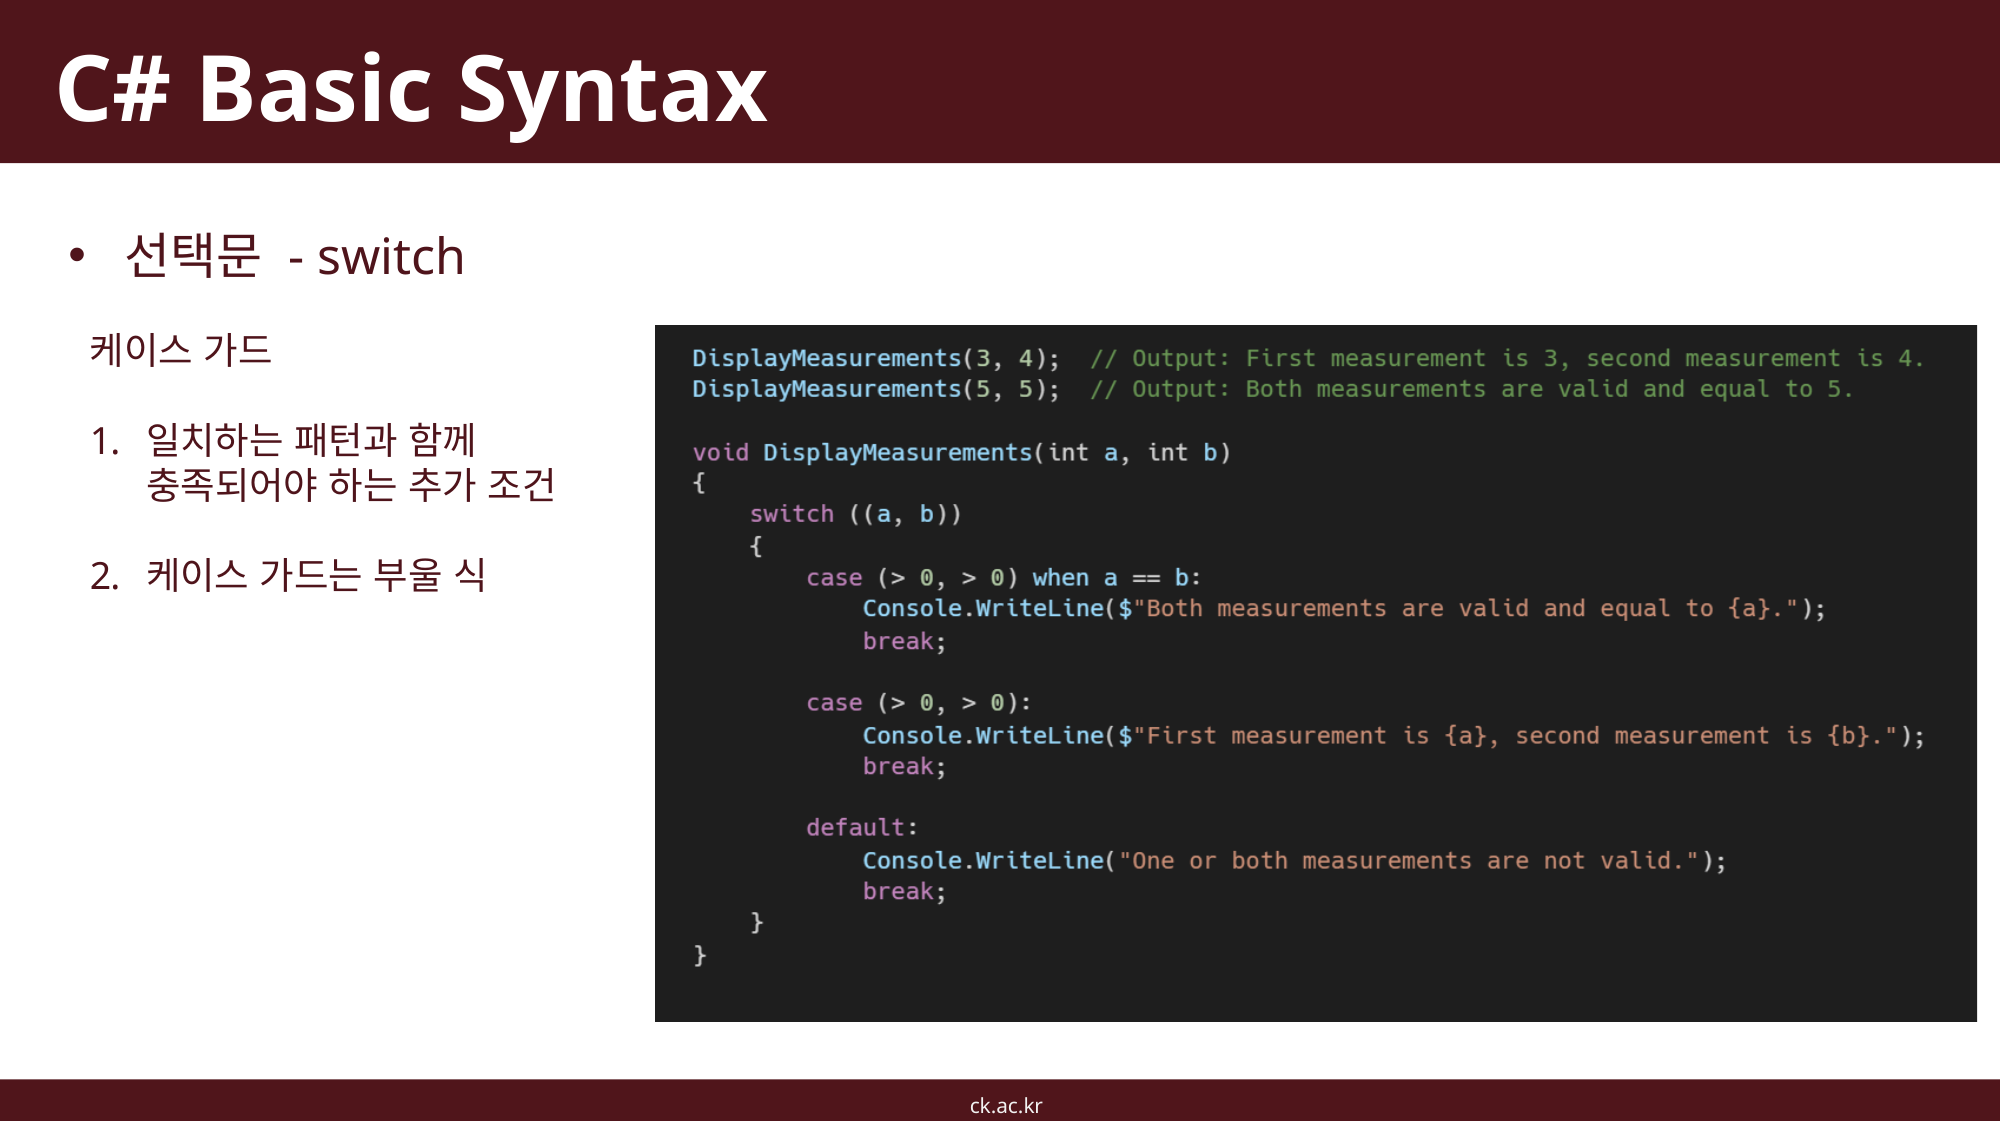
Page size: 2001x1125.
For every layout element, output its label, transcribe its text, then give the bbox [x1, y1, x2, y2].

text_box 선택문 - switch [53, 217, 1947, 292]
text_box 케이스 가드 일치하는 패턴과 함께 충족되어야 하는 추가 조건 케이스 가드는 부울 식 [0, 319, 623, 605]
picture [653, 325, 1978, 1125]
title C# Basic Syntax [39, 34, 1978, 149]
